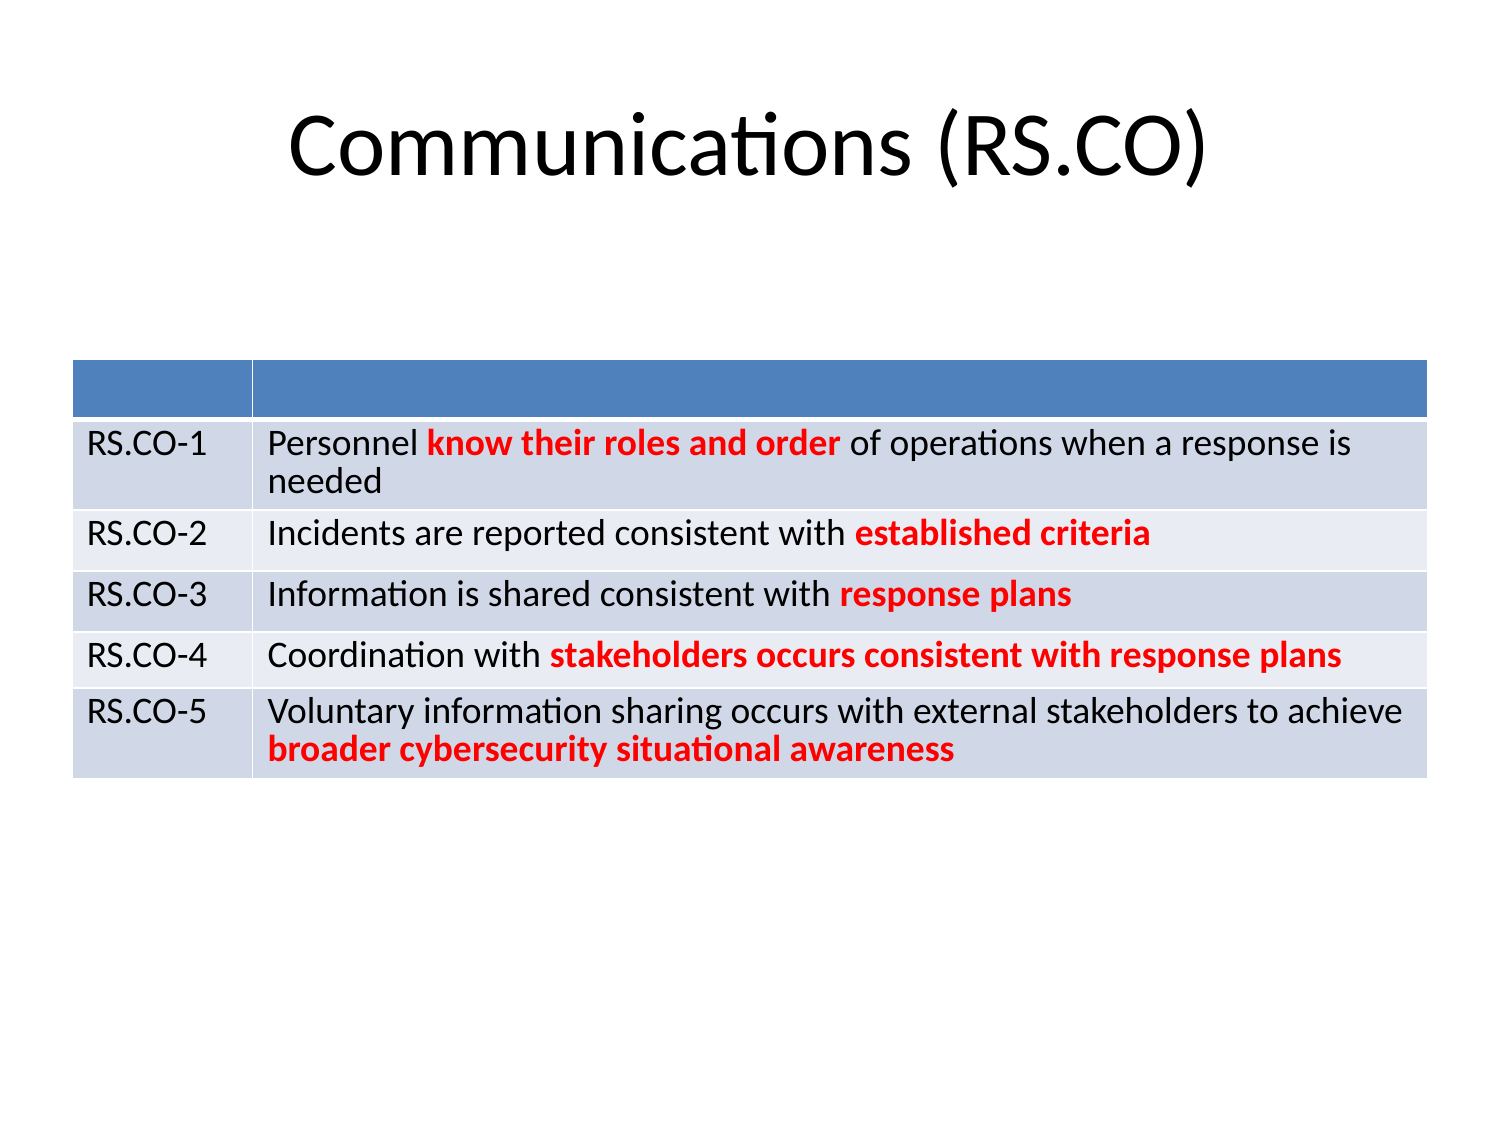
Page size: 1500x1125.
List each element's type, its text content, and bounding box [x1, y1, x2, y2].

table_header [73, 360, 252, 417]
title Communications (RS.CO) [75, 45, 1425, 233]
table_cell RS.CO-2 [73, 511, 252, 570]
table_cell Voluntary information sharing occurs with external stakeholders to achieve broader cybersecurity situational awareness [253, 689, 1427, 778]
table_cell Incidents are reported consistent with established criteria [253, 511, 1427, 570]
table_header [253, 360, 1427, 417]
table_cell RS.CO-3 [73, 572, 252, 631]
table_cell Personnel know their roles and order of operations when a response is needed [253, 422, 1427, 509]
table_cell RS.CO-5 [73, 689, 252, 778]
table_cell RS.CO-1 [73, 422, 252, 509]
table_cell Information is shared consistent with response plans [253, 572, 1427, 631]
table_cell RS.CO-4 [73, 633, 252, 687]
table_cell Coordination with stakeholders occurs consistent with response plans [253, 633, 1427, 687]
